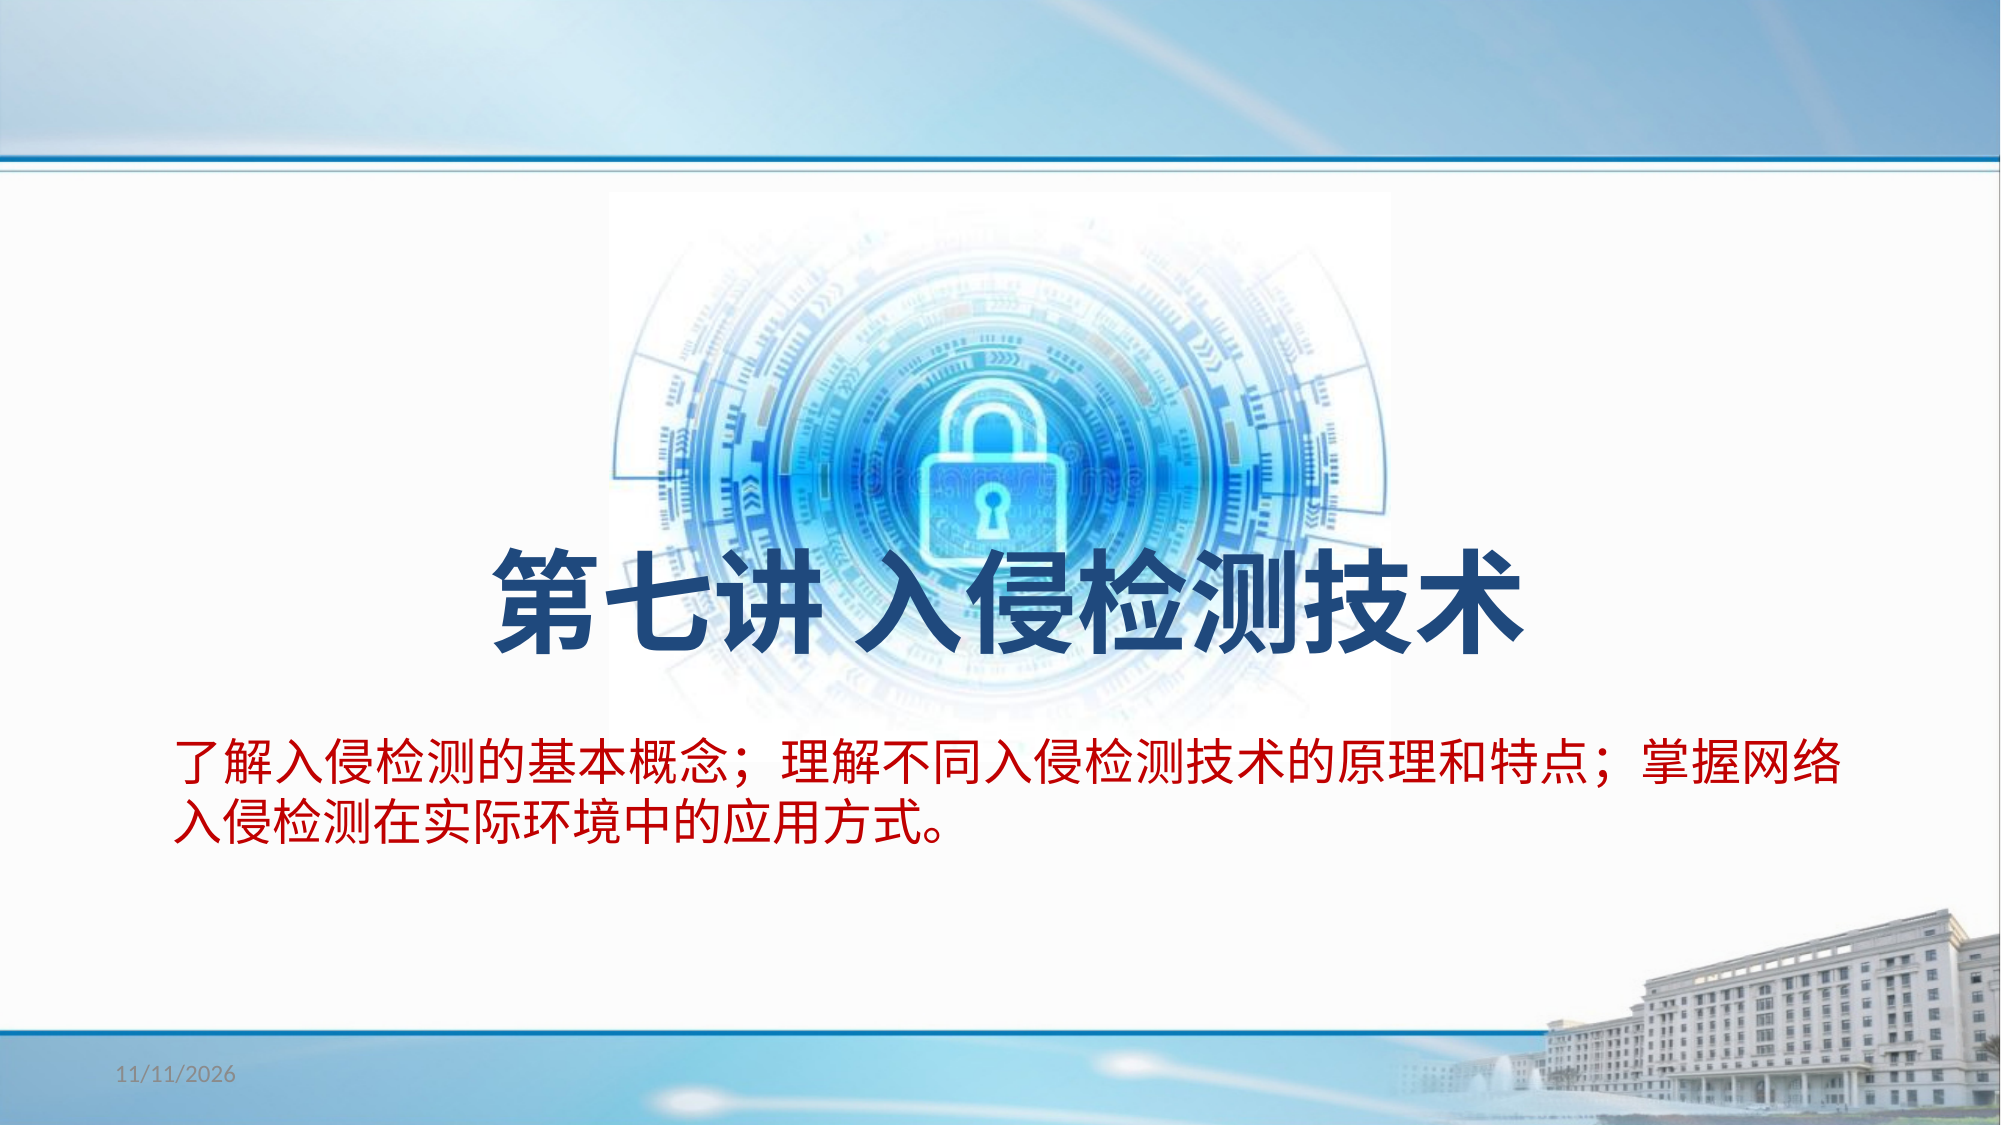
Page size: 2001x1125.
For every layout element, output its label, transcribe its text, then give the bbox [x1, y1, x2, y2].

title 了解入侵检测的基本概念；理解不同入侵检测技术的原理和特点；掌握网络入侵检测在实际环境中的应用方式。 [157, 724, 1859, 947]
picture [0, 0, 2001, 1125]
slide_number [99, 1042, 567, 1103]
list 第七讲 入侵检测技术 [157, 476, 1859, 724]
